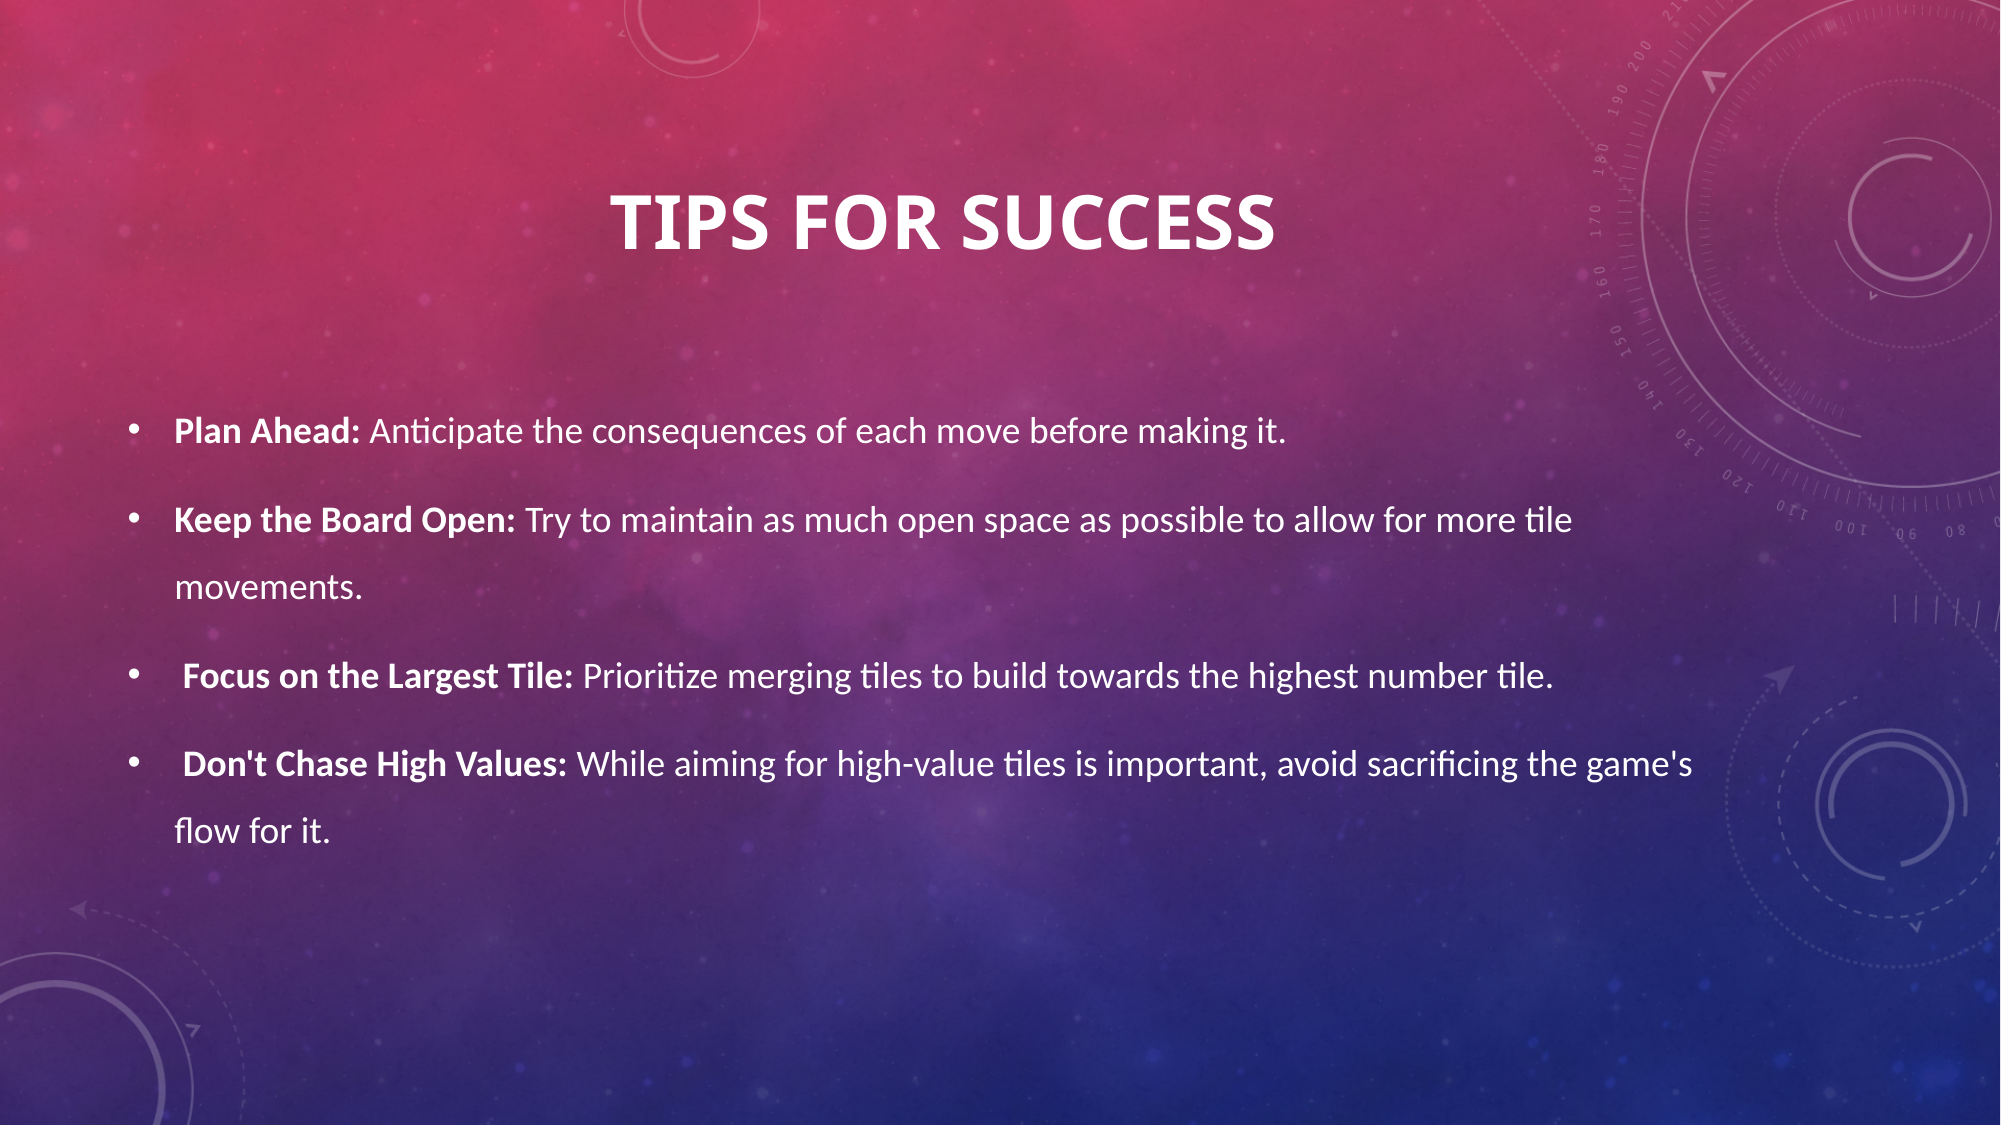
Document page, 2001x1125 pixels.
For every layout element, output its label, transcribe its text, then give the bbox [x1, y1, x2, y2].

title Tips for Success [112, 99, 1775, 339]
list Plan Ahead: Anticipate the consequences of each move before making it. Keep the Board Open: Try to maintain as much open space as possible to allow for more tile movements. Focus on the Largest Tile: Prioritize merging tiles to build towards the highest number tile. Don't Chase High Values: While aiming for high-value tiles is important, avoid sacrificing the game's flow for it. [112, 351, 1775, 950]
picture [0, 0, 2001, 1125]
